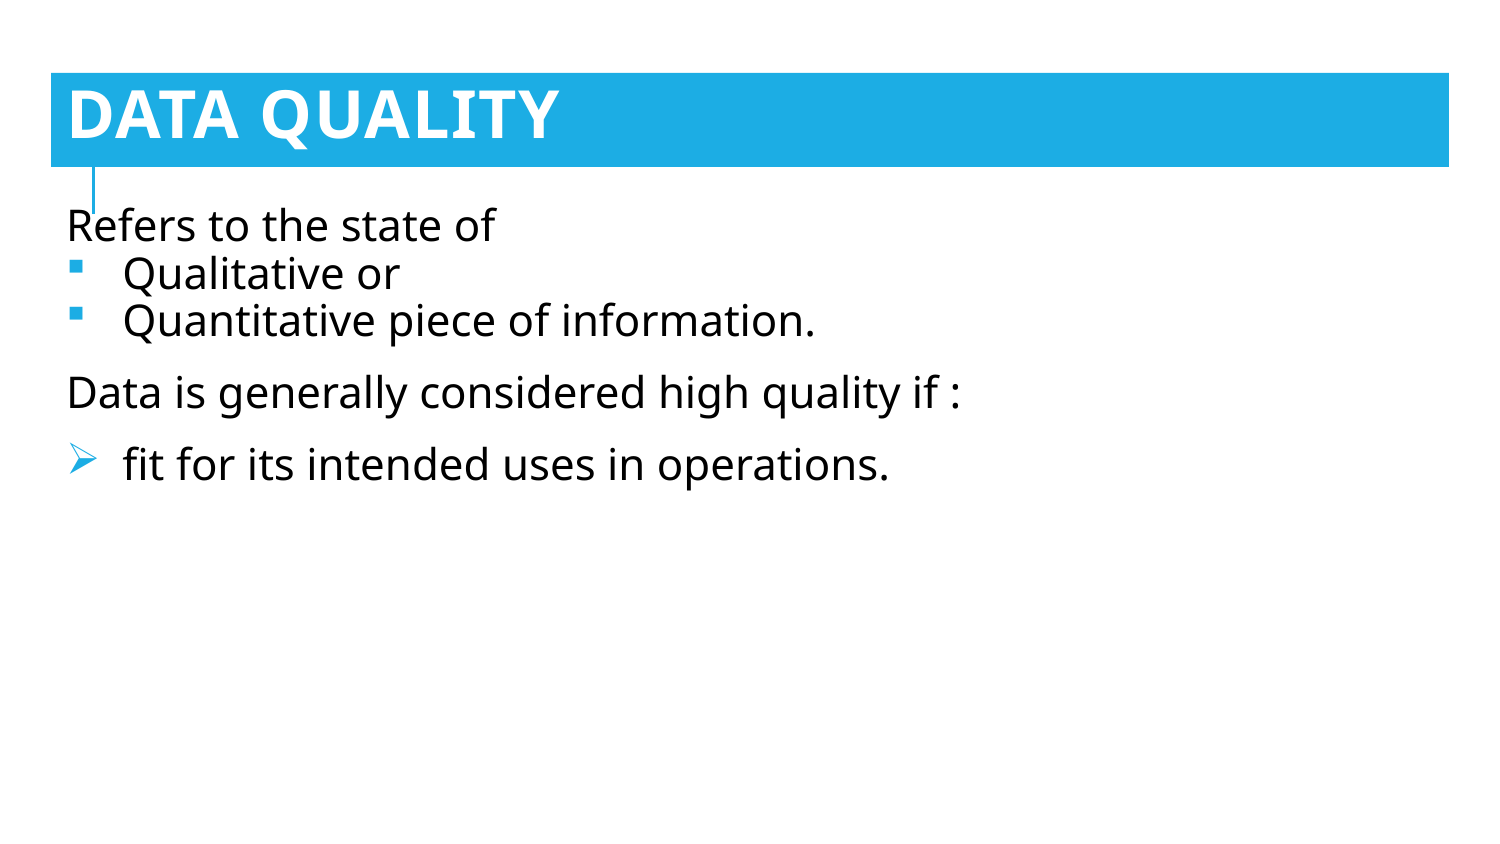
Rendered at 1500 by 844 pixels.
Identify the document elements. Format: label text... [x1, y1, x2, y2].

title Data Quality [51, 72, 1449, 167]
list Refers to the state of Qualitative or Quantitative piece of information. Data is generally considered high quality if : fit for its intended uses in operations. [51, 189, 1449, 750]
